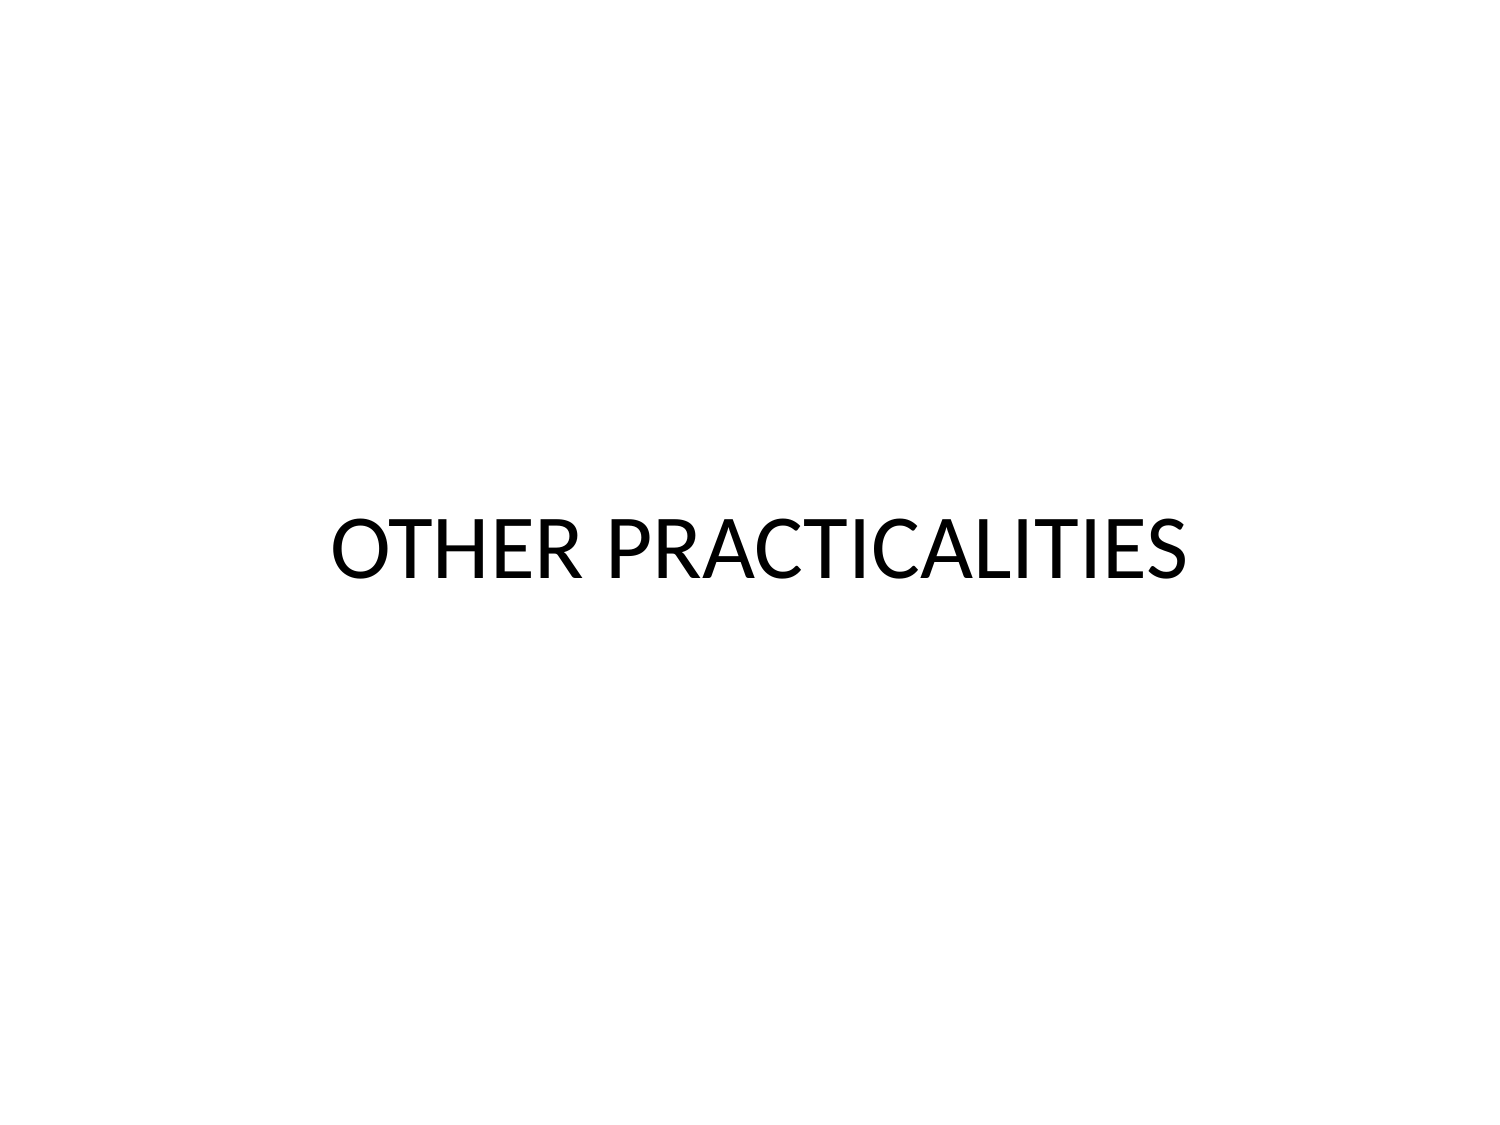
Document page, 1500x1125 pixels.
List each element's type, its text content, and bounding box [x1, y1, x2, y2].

title OTHER PRACTICALITIES [84, 448, 1435, 637]
